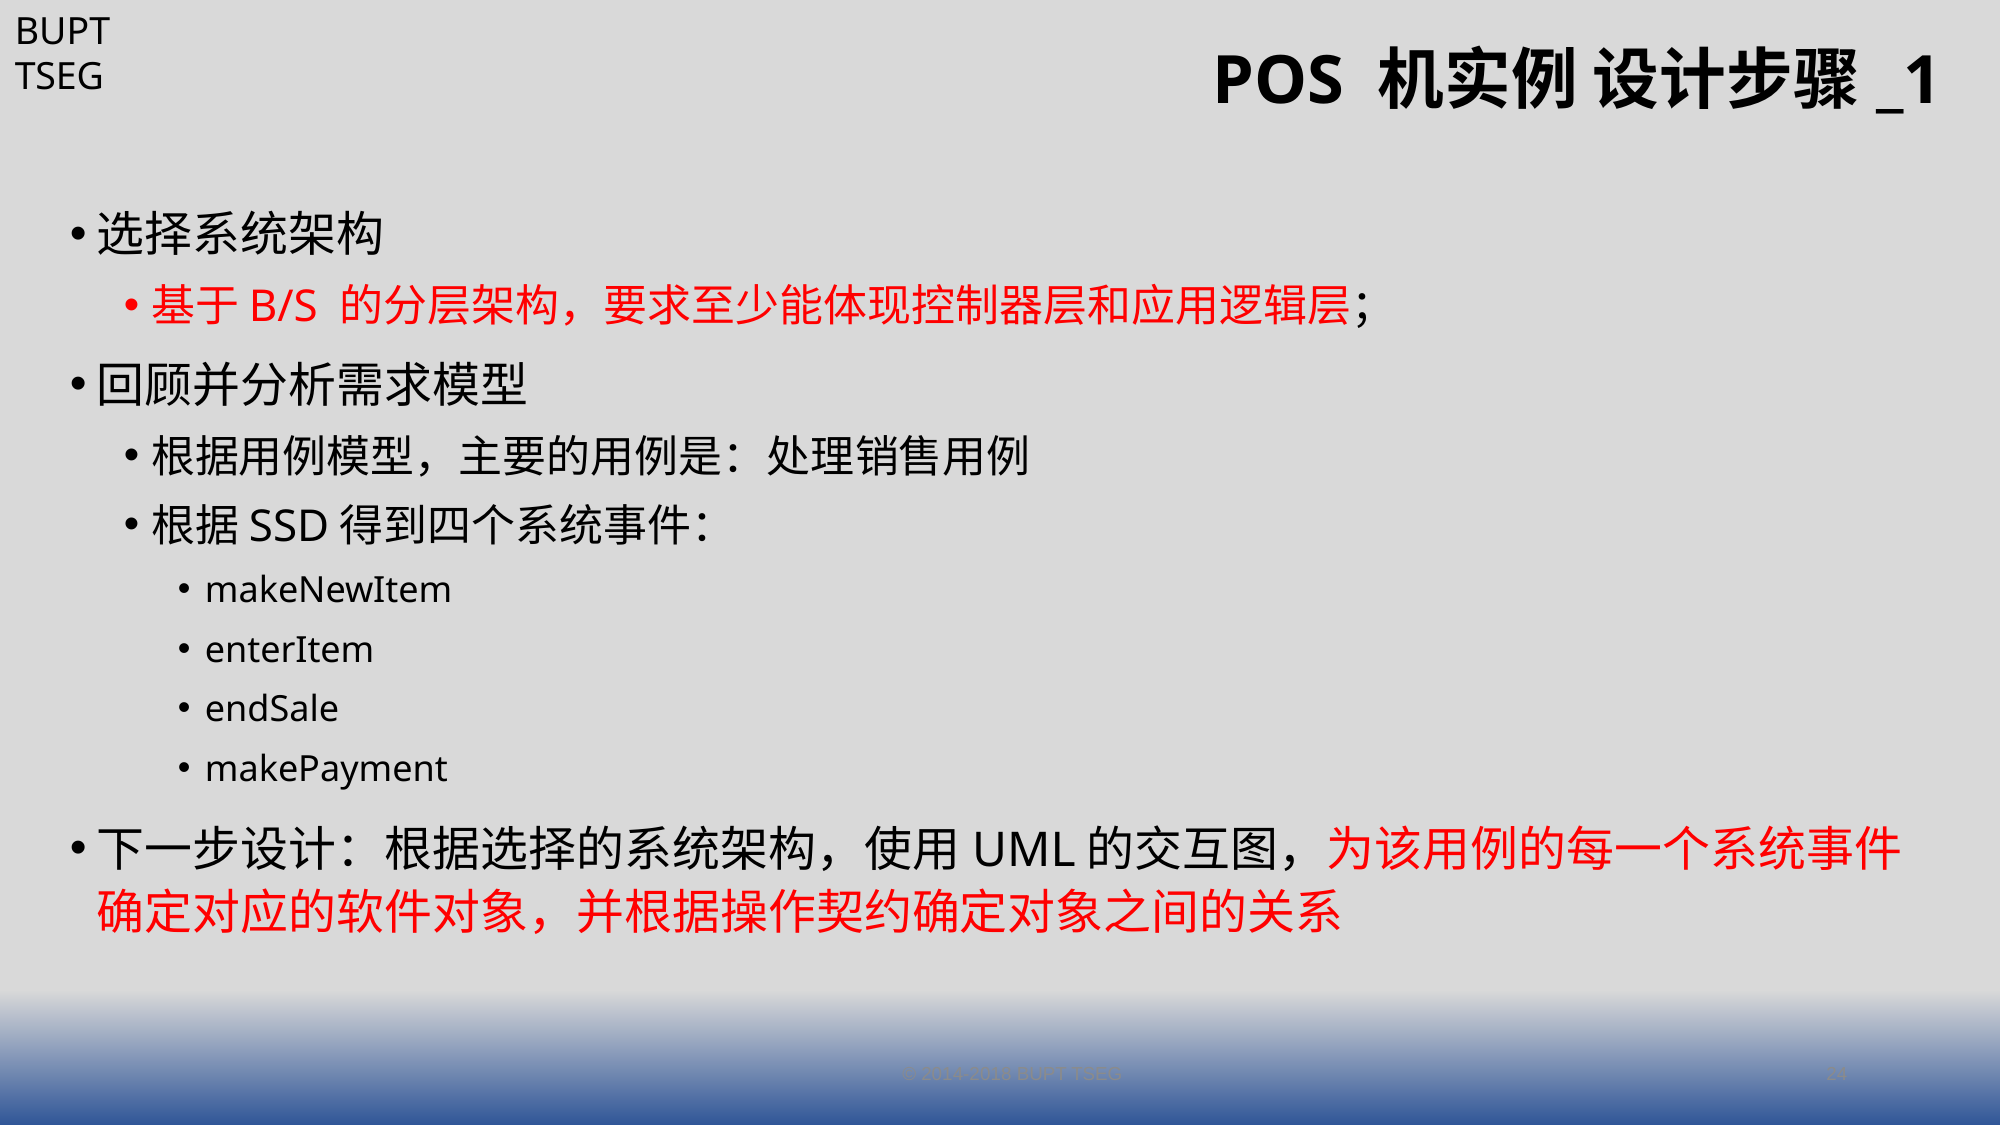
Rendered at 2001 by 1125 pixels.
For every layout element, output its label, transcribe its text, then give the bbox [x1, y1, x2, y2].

slide_number 24 [1412, 1042, 1863, 1103]
list 选择系统架构 基于B/S 的分层架构，要求至少能体现控制器层和应用逻辑层； 回顾并分析需求模型 根据用例模型，主要的用例是：处理销售用例 根据SSD得到四个系统事件： makeNewItem enterItem endSale makePayment 下一步设计：根据选择的系统架构，使用UML的交互图，为该用例的每一个系统事件确定对应的软件对象，并根据操作契约确定对象之间的关系 [55, 196, 1957, 1014]
title POS 机实例 设计步骤_1 [167, 29, 1957, 136]
footer © 2014-2018 BUPT TSEG [677, 1042, 1353, 1103]
